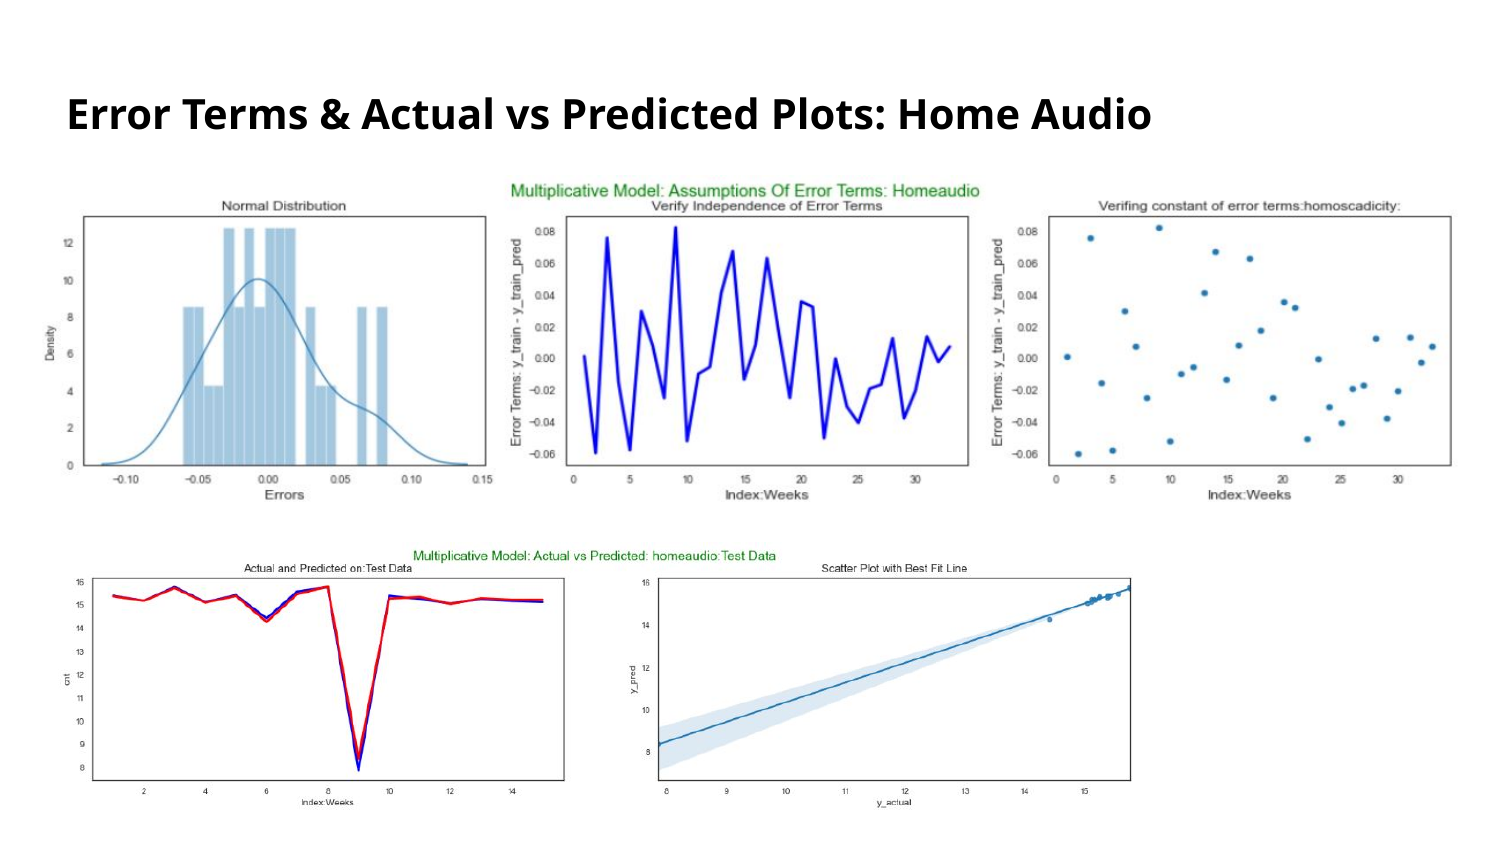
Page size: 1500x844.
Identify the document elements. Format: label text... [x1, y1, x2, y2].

picture [50, 542, 1149, 820]
title Error Terms & Actual vs Predicted Plots: Home Audio [51, 72, 1449, 173]
picture [24, 174, 1476, 518]
